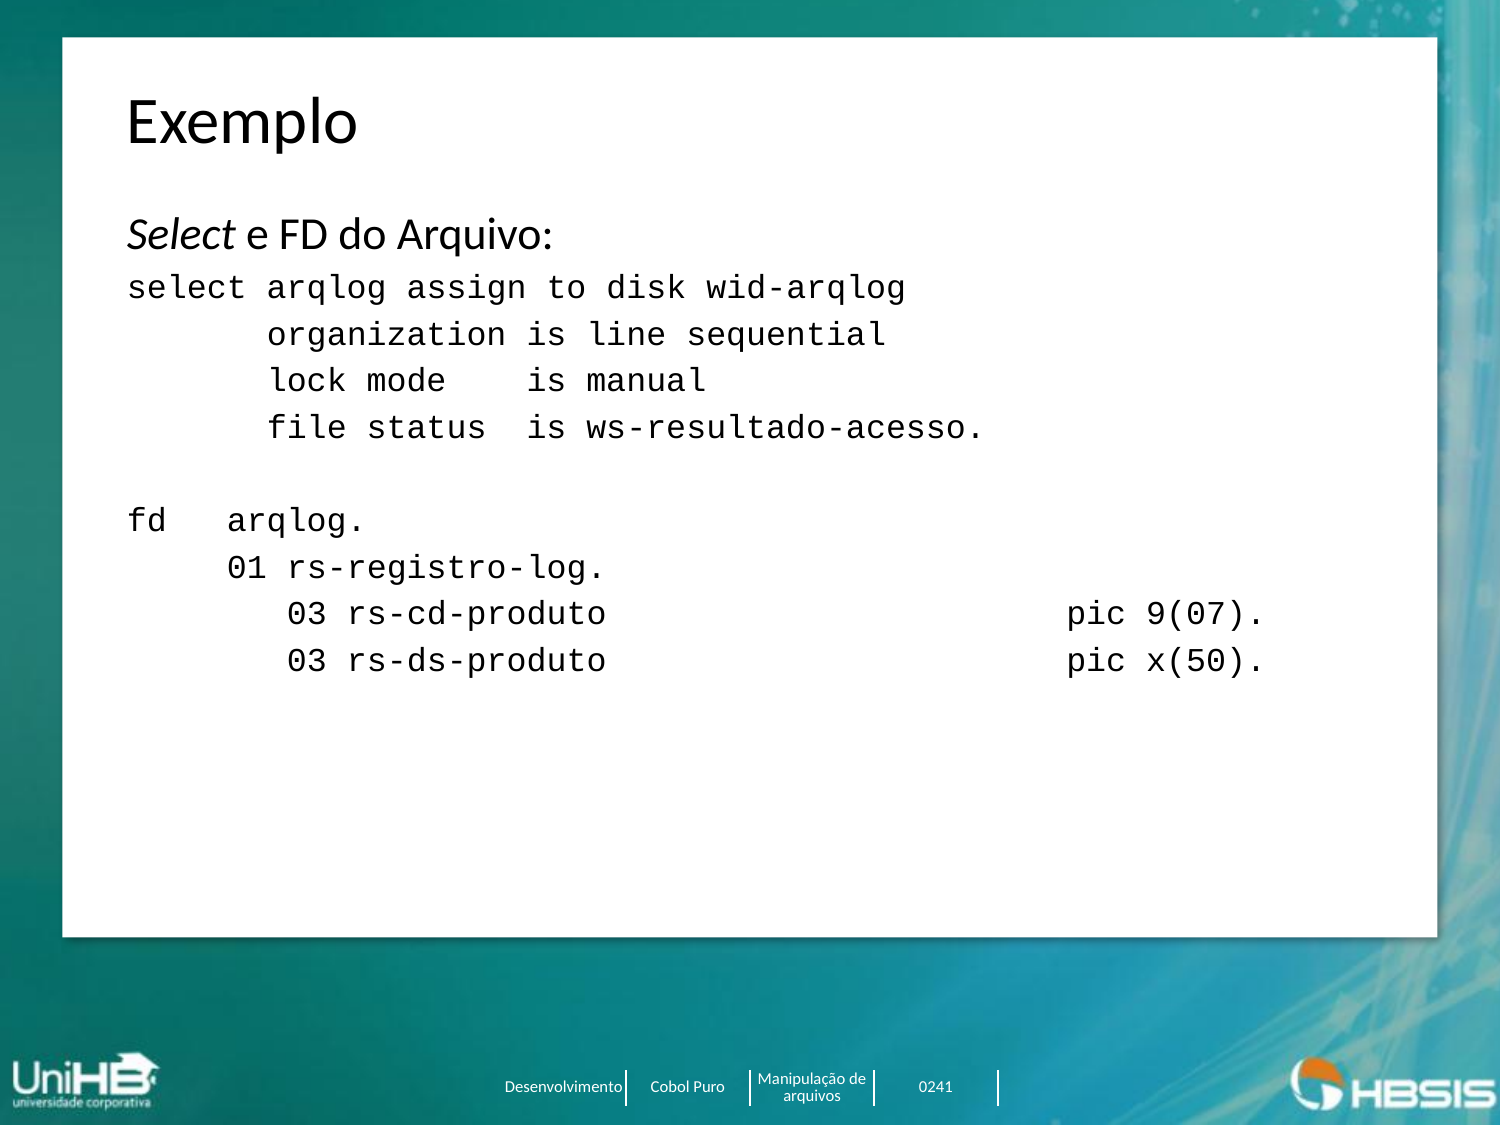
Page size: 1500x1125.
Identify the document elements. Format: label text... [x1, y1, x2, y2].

list Select e FD do Arquivo: select arqlog assign to disk wid-arqlog organization is line sequential lock mode is manual file status is ws-resultado-acesso. fd arqlog. 01 rs-registro-log. 03 rs-cd-produto pic 9(07). 03 rs-ds-produto pic x(50). [112, 196, 1412, 894]
title Exemplo [112, 42, 1388, 191]
picture [0, 0, 1500, 1125]
